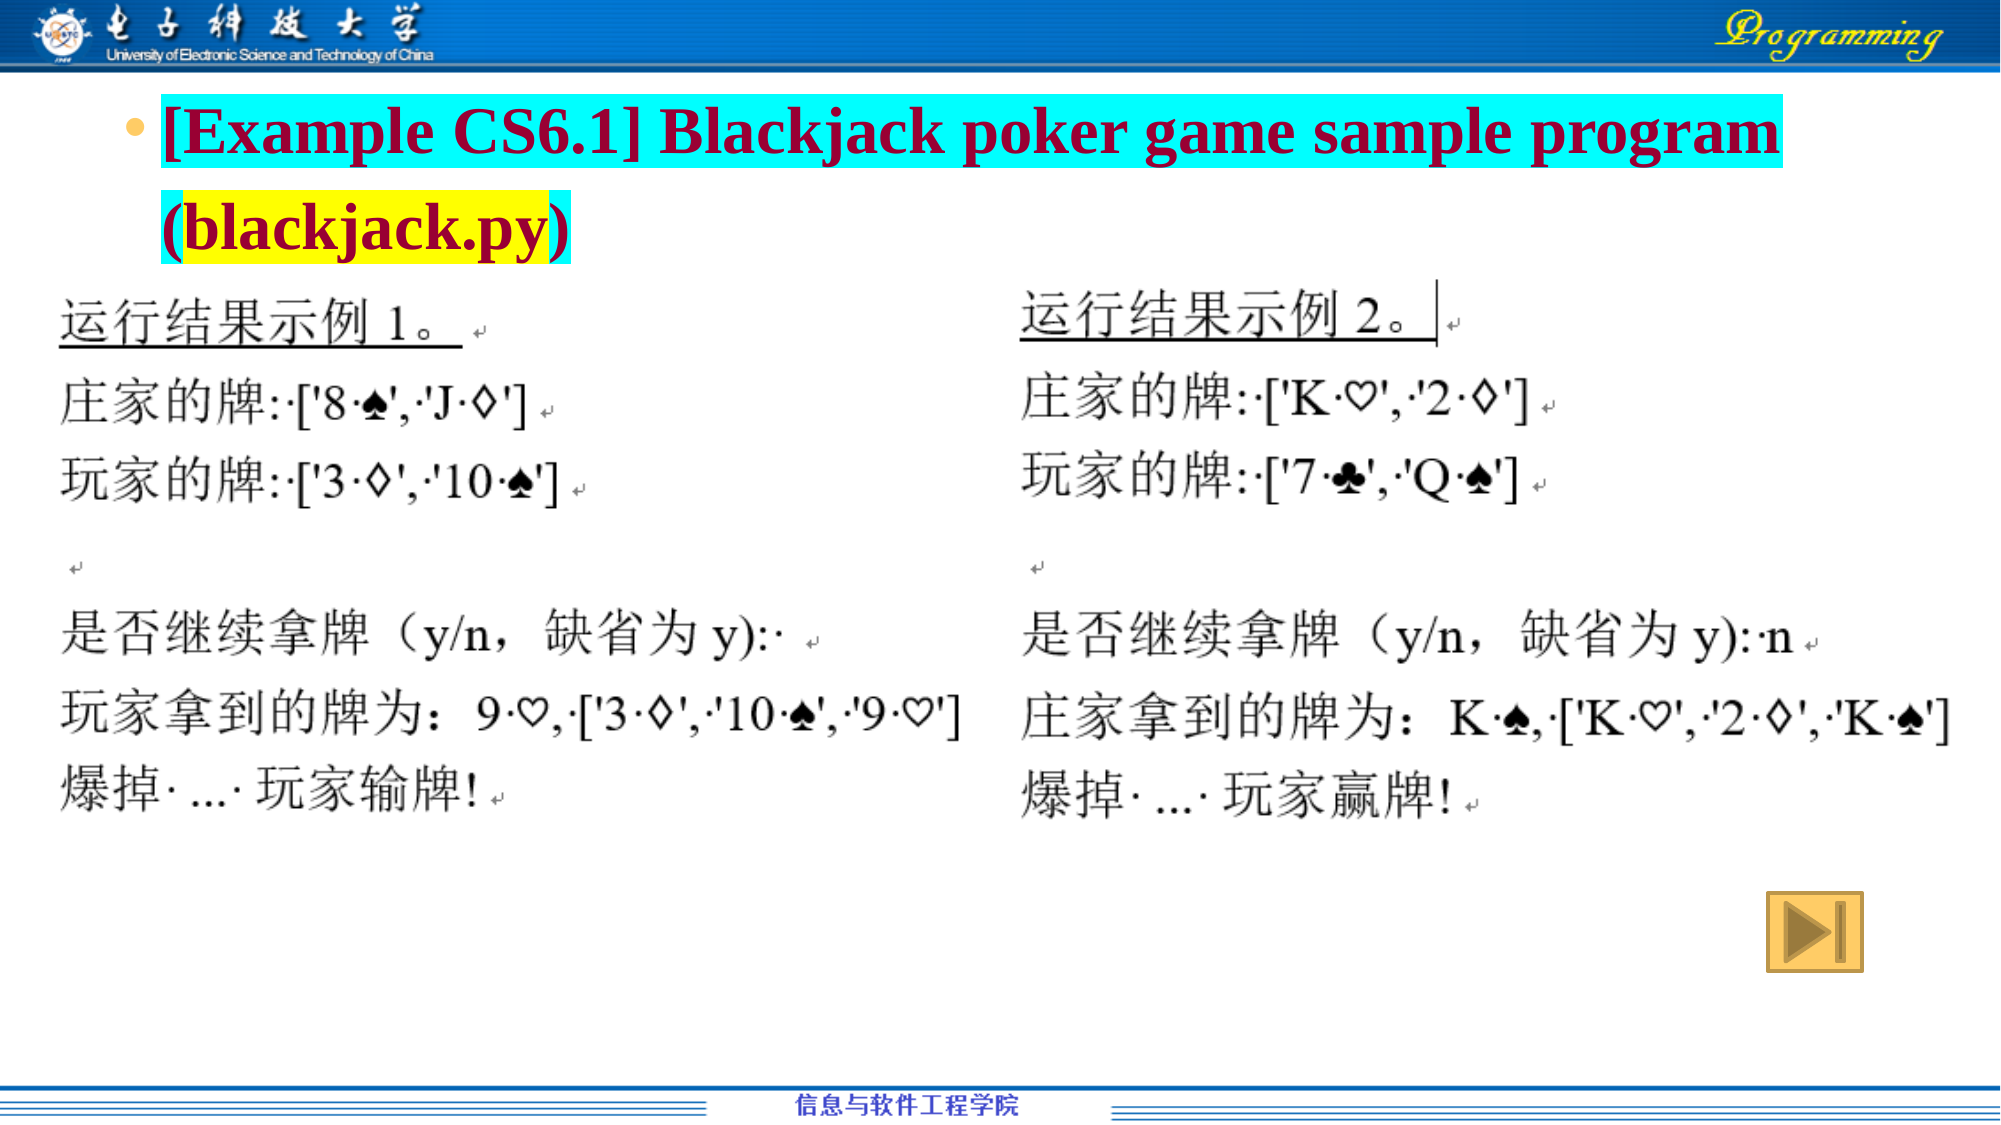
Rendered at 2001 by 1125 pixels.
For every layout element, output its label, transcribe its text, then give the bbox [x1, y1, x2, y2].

picture [0, 0, 2001, 1125]
title [Example CS6.1] Blackjack poker game sample program (blackjack.py) [108, 125, 1892, 208]
text_box [1766, 891, 1864, 973]
